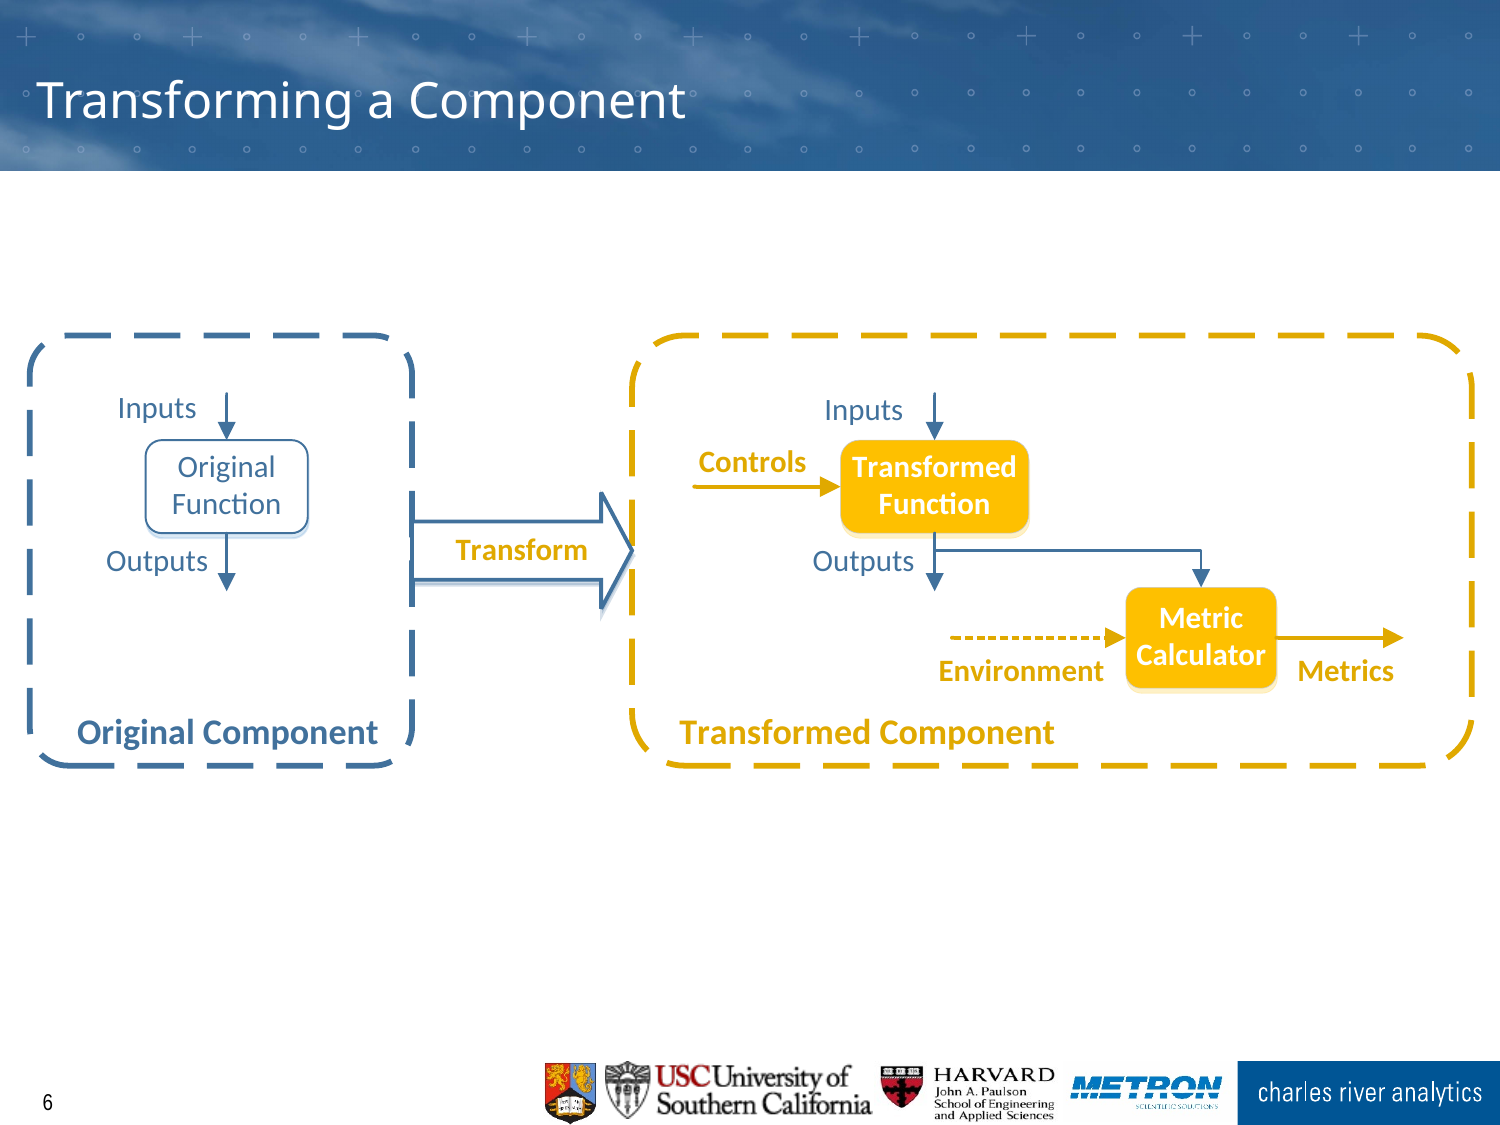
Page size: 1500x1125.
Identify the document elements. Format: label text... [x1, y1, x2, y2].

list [23, 329, 1478, 776]
title Transforming a Component [36, 9, 1425, 136]
picture [605, 1061, 873, 1119]
picture [0, 0, 1500, 171]
picture [874, 1061, 1237, 1125]
picture [543, 1061, 597, 1125]
slide_number 5 [23, 1084, 62, 1118]
